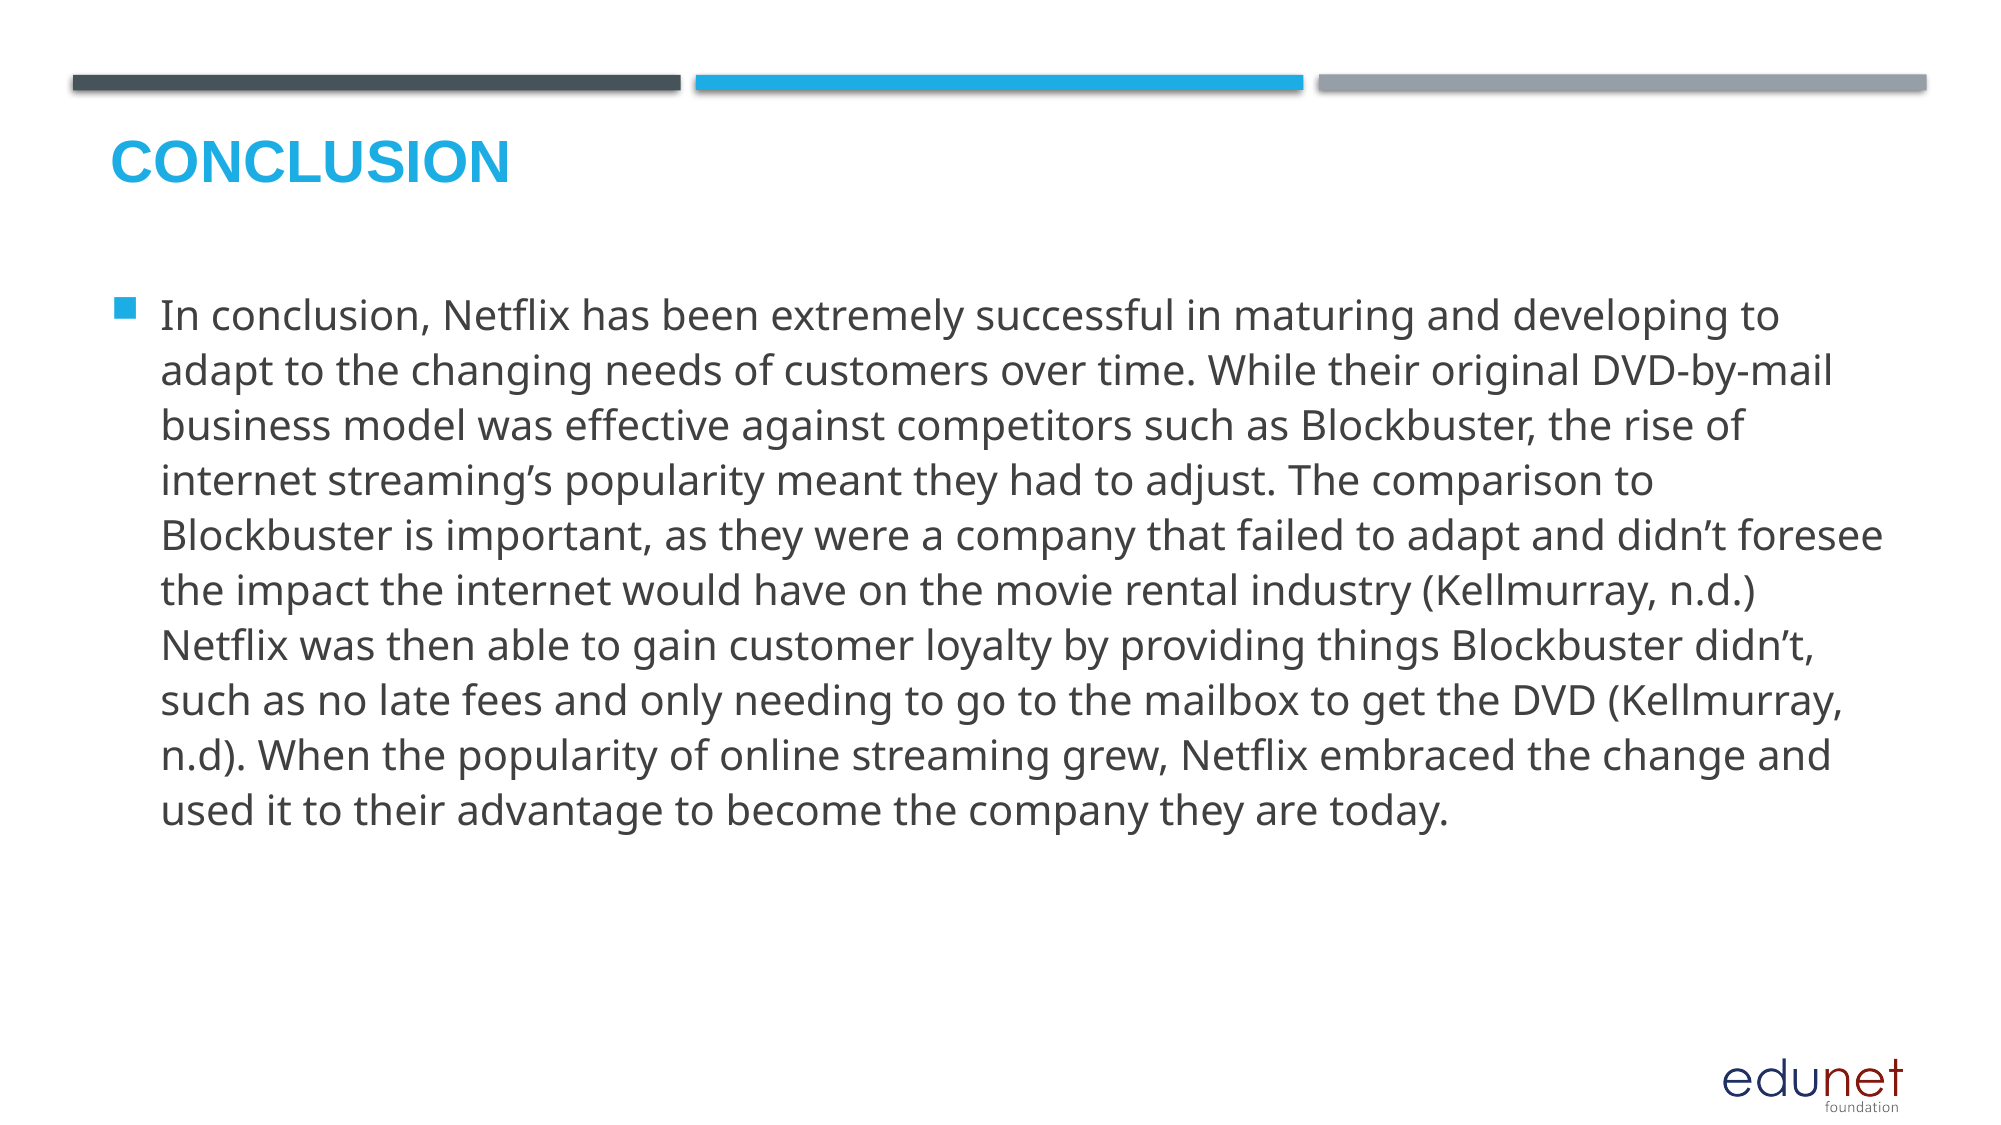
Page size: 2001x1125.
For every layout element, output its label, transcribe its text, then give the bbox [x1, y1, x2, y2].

list In conclusion, Netflix has been extremely successful in maturing and developing to adapt to the changing needs of customers over time. While their original DVD-by-mail business model was effective against competitors such as Blockbuster, the rise of internet streaming’s popularity meant they had to adjust. The comparison to Blockbuster is important, as they were a company that failed to adapt and didn’t foresee the impact the internet would have on the movie rental industry (Kellmurray, n.d.) Netflix was then able to gain customer loyalty by providing things Blockbuster didn’t, such as no late fees and only needing to go to the mailbox to get the DVD (Kellmurray, n.d). When the popularity of online streaming grew, Netflix embraced the change and used it to their advantage to become the company they are today. [95, 213, 1905, 981]
picture [1719, 1056, 1905, 1116]
title Conclusion [95, 115, 1905, 203]
